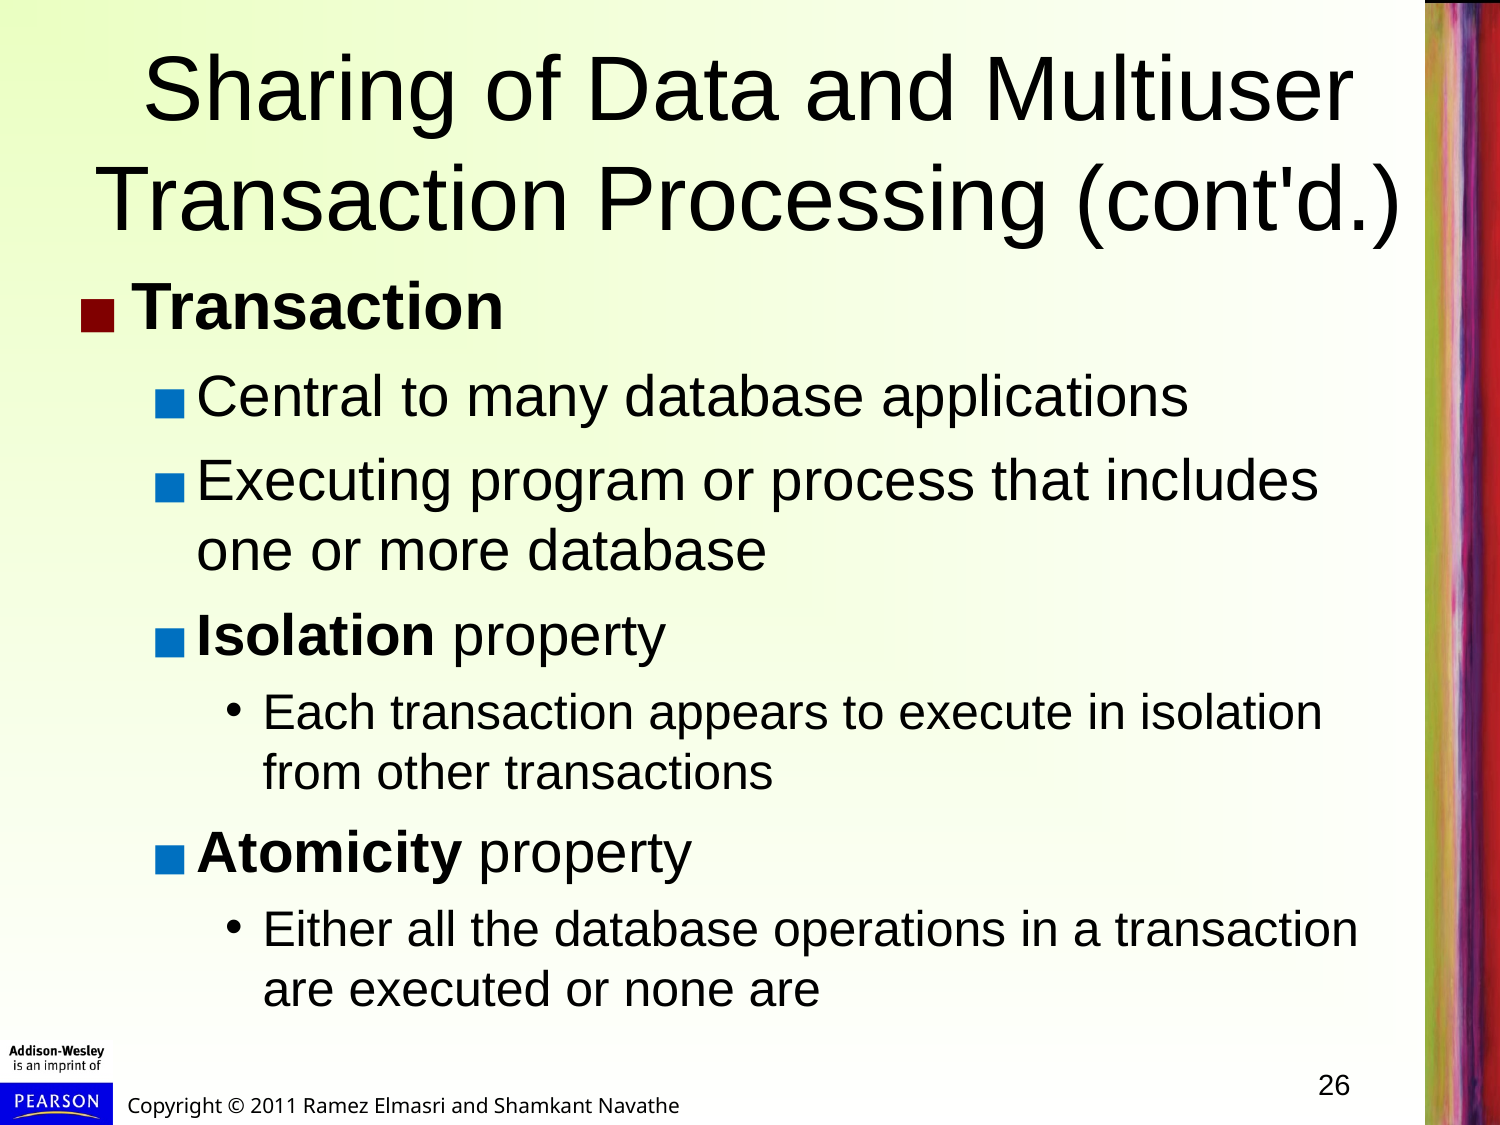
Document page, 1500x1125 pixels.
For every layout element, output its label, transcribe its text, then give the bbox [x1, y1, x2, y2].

list Transaction Central to many database applications Executing program or process that includes one or more database Isolation property Each transaction appears to execute in isolation from other transactions Atomicity property Either all the database operations in a transaction are executed or none are [75, 263, 1425, 1006]
picture [0, 0, 1500, 1125]
title Sharing of Data and Multiuser Transaction Processing (cont'd.) [75, 44, 1425, 233]
